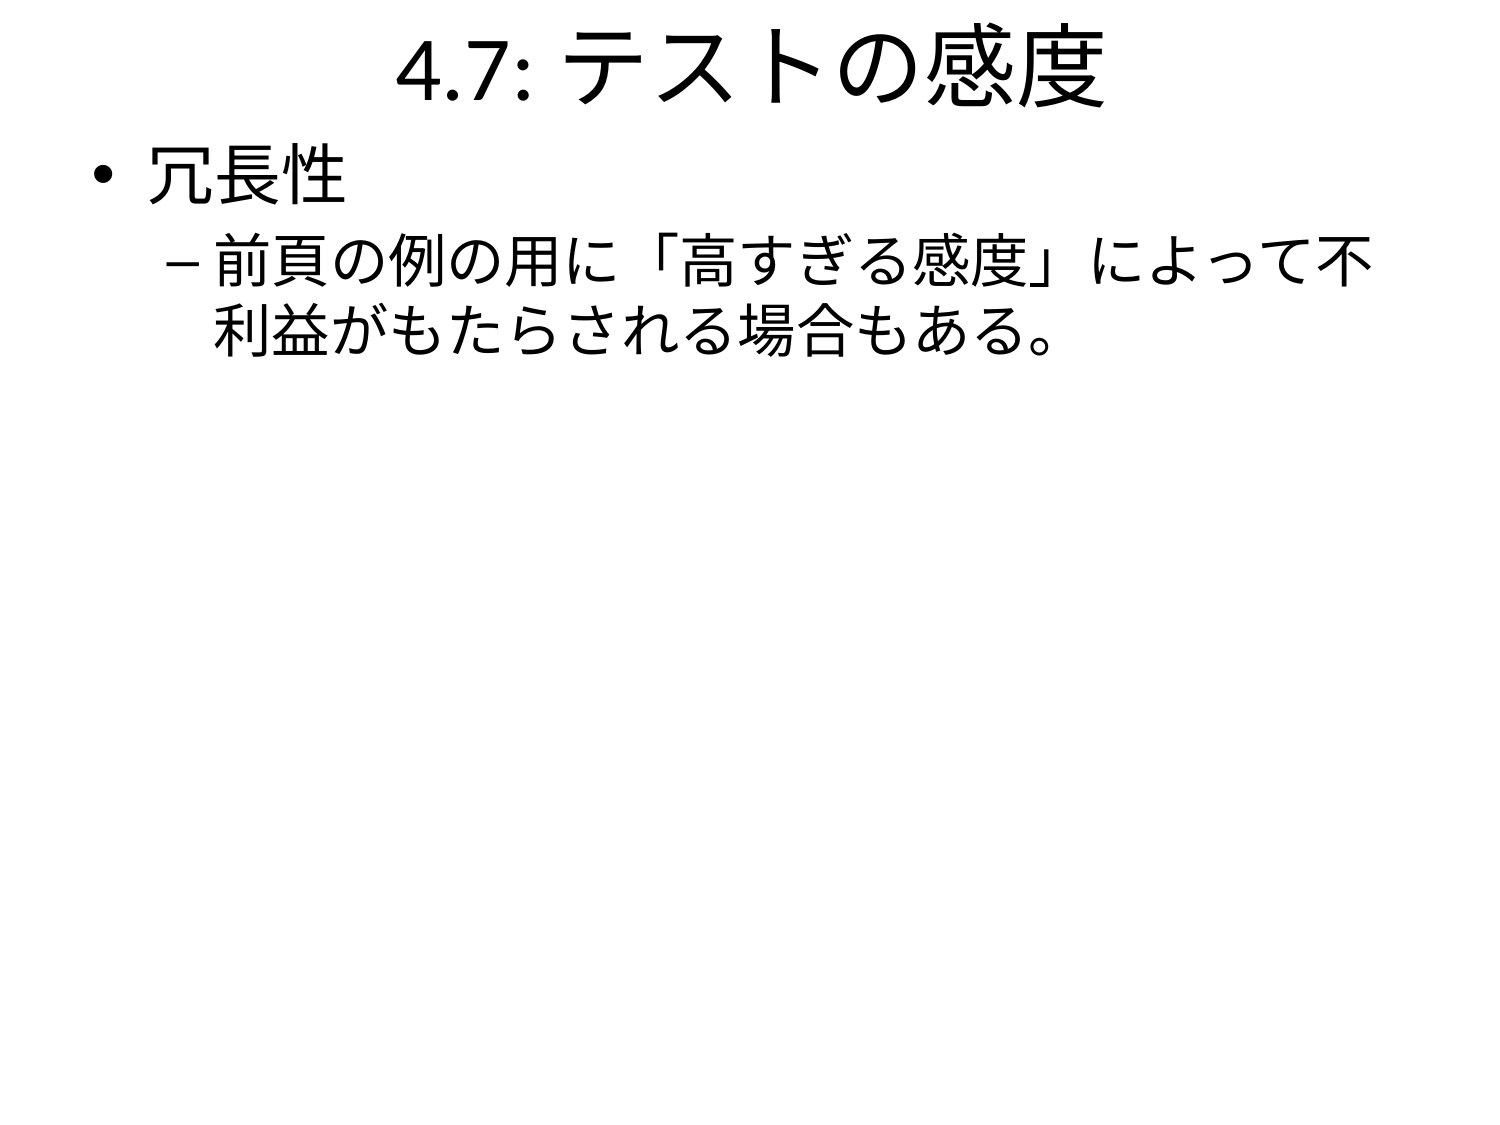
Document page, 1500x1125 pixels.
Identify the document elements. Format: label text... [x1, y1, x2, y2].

list 冗長性 前頁の例の用に「高すぎる感度」によって不利益がもたらされる場合もある。 [76, 128, 1427, 946]
text_box 4.7:テストの感度 [76, 0, 1427, 128]
